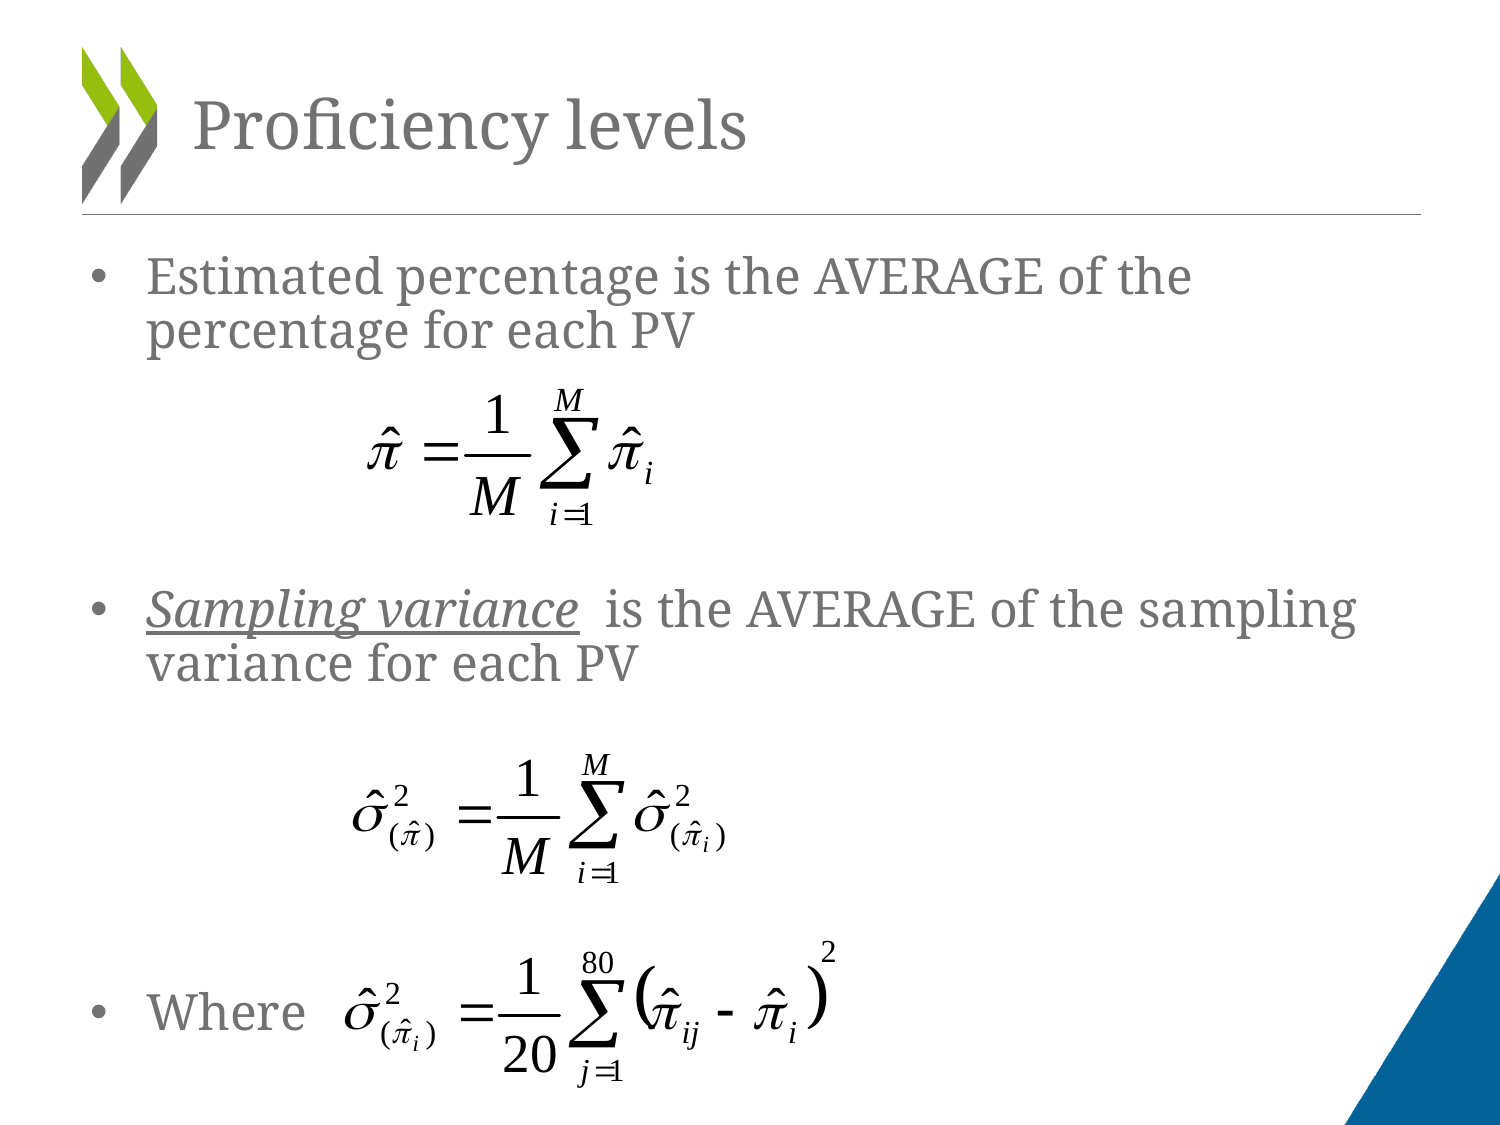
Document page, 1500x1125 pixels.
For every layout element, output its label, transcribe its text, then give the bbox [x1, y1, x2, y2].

title Proficiency levels [177, 38, 1394, 207]
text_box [359, 373, 671, 538]
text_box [336, 928, 847, 1099]
picture [1344, 873, 1500, 1125]
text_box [344, 739, 741, 896]
list Estimated percentage is the AVERAGE of the percentage for each PV Sampling variance is the AVERAGE of the sampling variance for each PV Where [75, 243, 1425, 1083]
